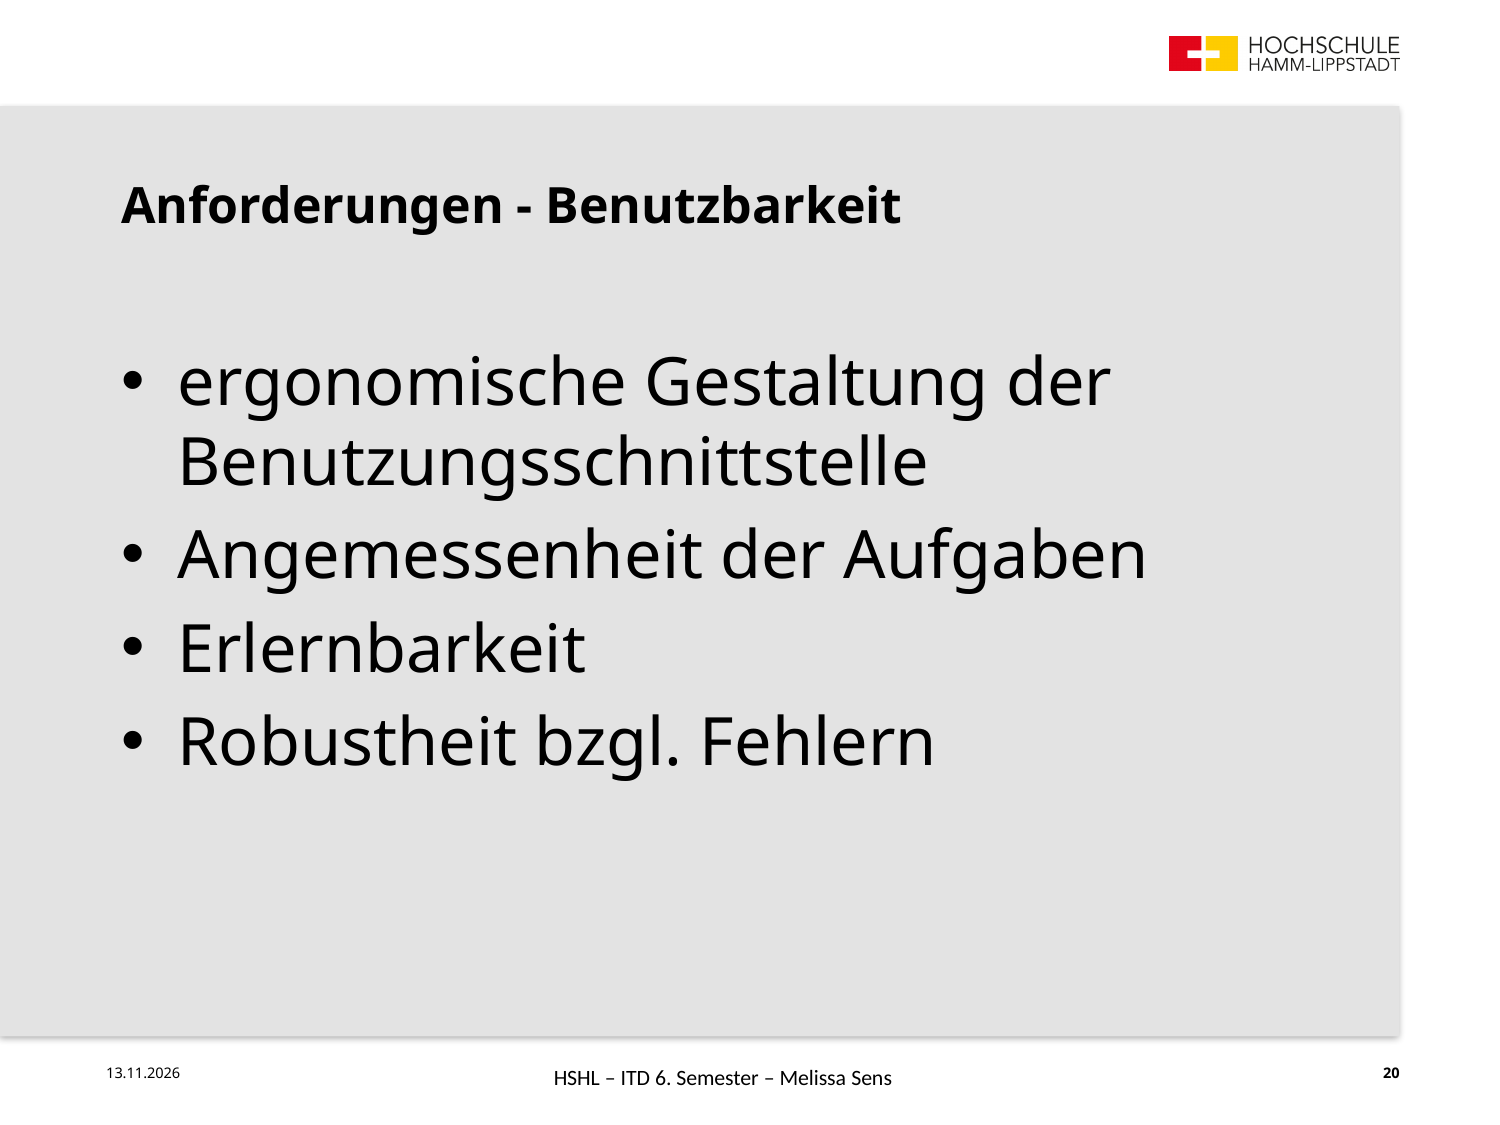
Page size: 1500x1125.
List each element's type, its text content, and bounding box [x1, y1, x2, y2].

list ergonomische Gestaltung der Benutzungsschnittstelle Angemessenheit der Aufgaben Erlernbarkeit Robustheit bzgl. Fehlern [106, 331, 1366, 1005]
text_box HSHL – ITD 6. Semester – Melissa Sens [538, 1055, 908, 1097]
picture [1169, 36, 1400, 71]
slide_number 20 [1049, 1065, 1400, 1084]
text_box Anforderungen - Benutzbarkeit [106, 125, 1340, 281]
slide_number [106, 1065, 457, 1084]
